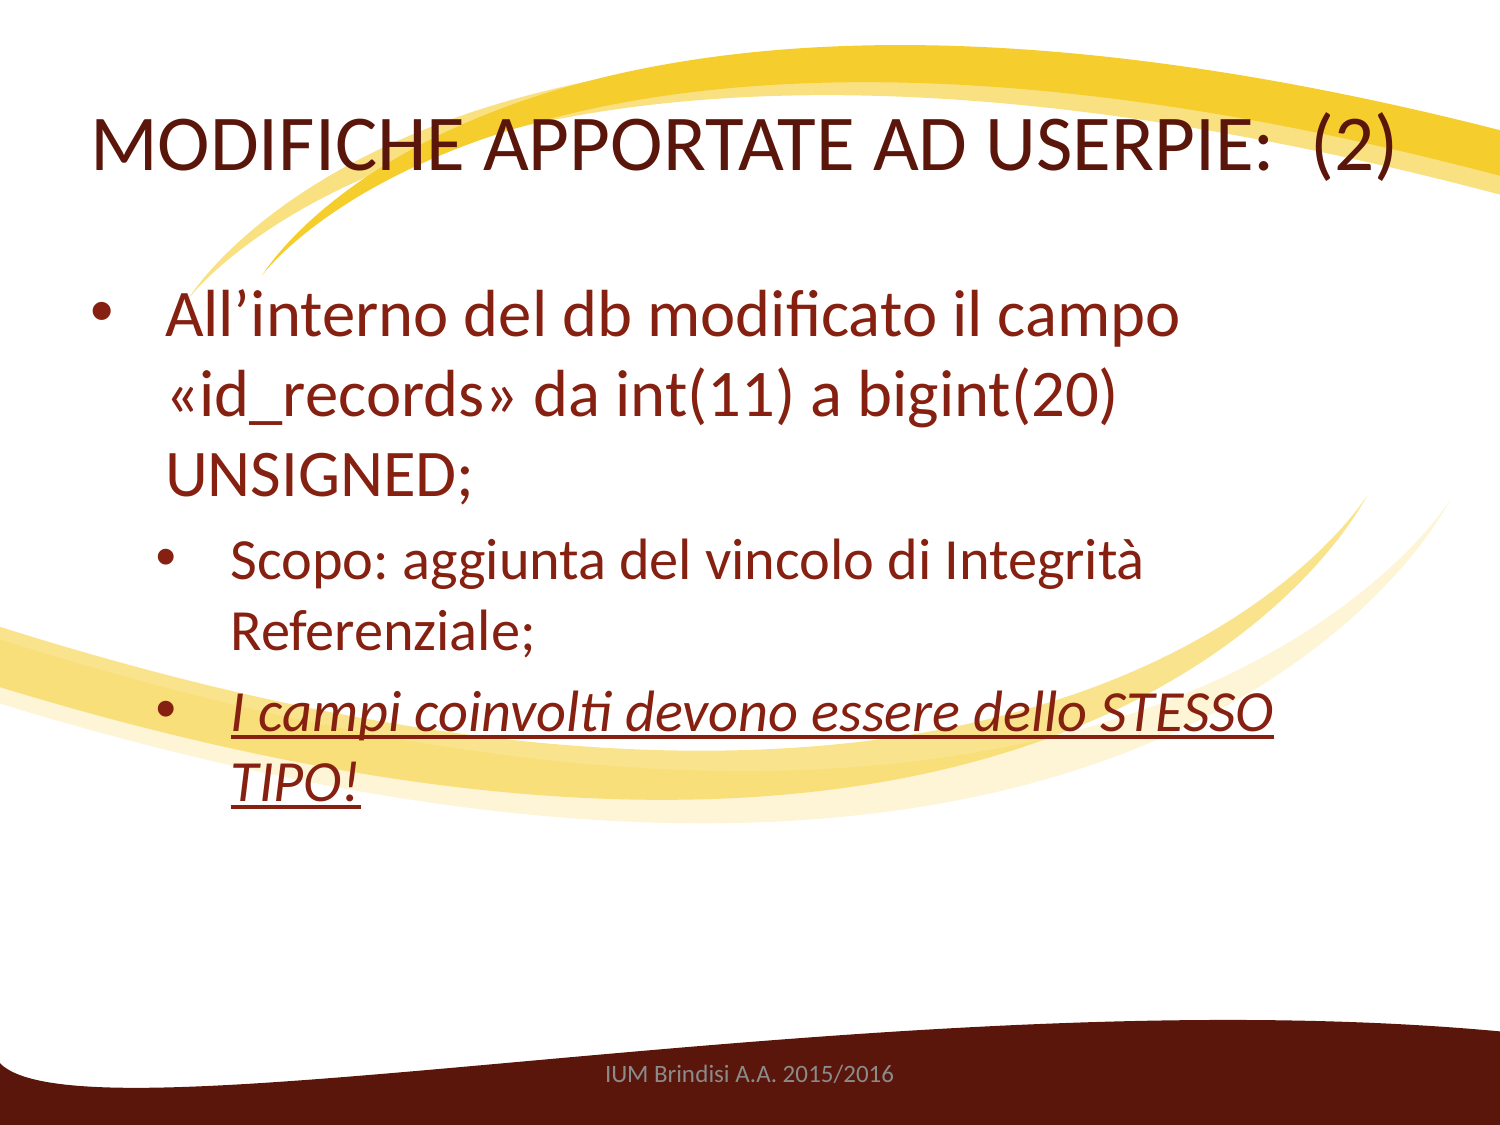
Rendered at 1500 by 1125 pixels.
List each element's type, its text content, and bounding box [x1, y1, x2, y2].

title MODIFICHE APPORTATE AD USERPIE: (2) [75, 45, 1425, 233]
list All’interno del db modificato il campo «id_records» da int(11) a bigint(20) UNSIGNED; Scopo: aggiunta del vincolo di Integrità Referenziale; I campi coinvolti devono essere dello STESSO TIPO! [75, 262, 1425, 976]
footer IUM Brindisi A.A. 2015/2016 [512, 1042, 988, 1103]
